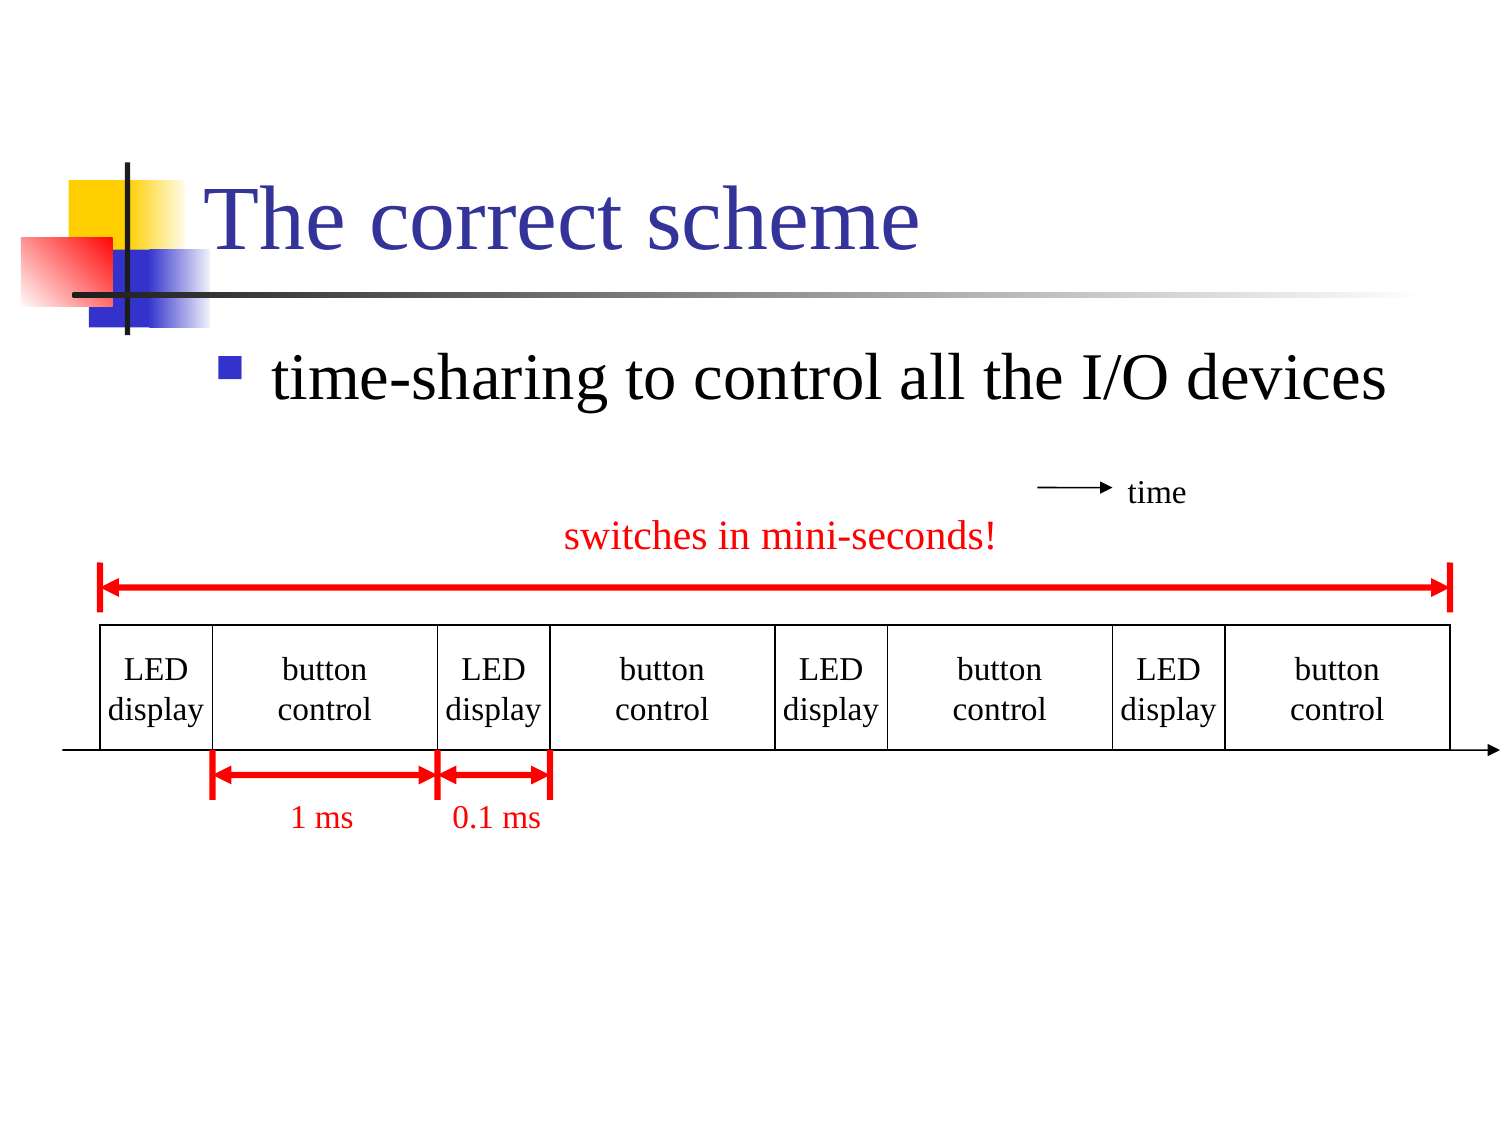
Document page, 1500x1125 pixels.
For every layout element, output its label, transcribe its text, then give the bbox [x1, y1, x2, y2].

list time-sharing to control all the I/O devices [200, 324, 1475, 463]
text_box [62, 499, 1500, 843]
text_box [1037, 462, 1203, 518]
title The correct scheme [188, 35, 1468, 275]
